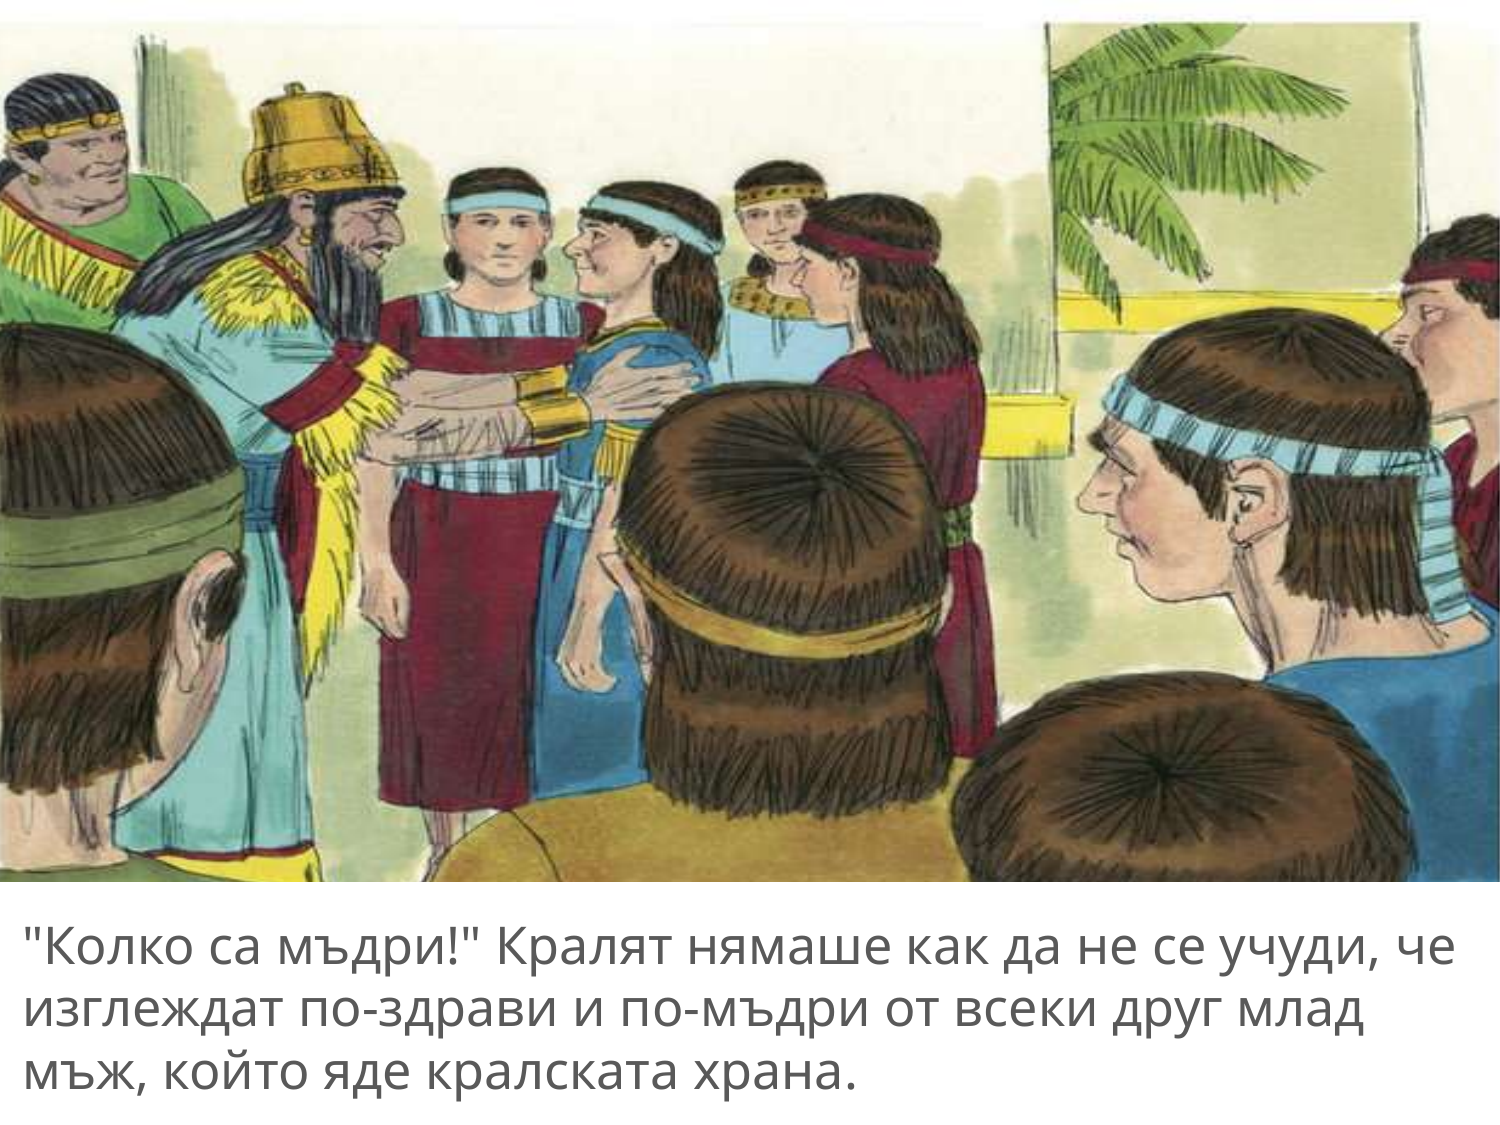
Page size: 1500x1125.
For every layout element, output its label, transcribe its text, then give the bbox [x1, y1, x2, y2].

text_box "Колко са мъдри!" Кралят нямаше как да не се учуди, че изглеждат по-здрави и по-мъдри от всеки друг млад мъж, който яде кралската храна. [7, 905, 1493, 1108]
picture [0, 0, 1500, 882]
